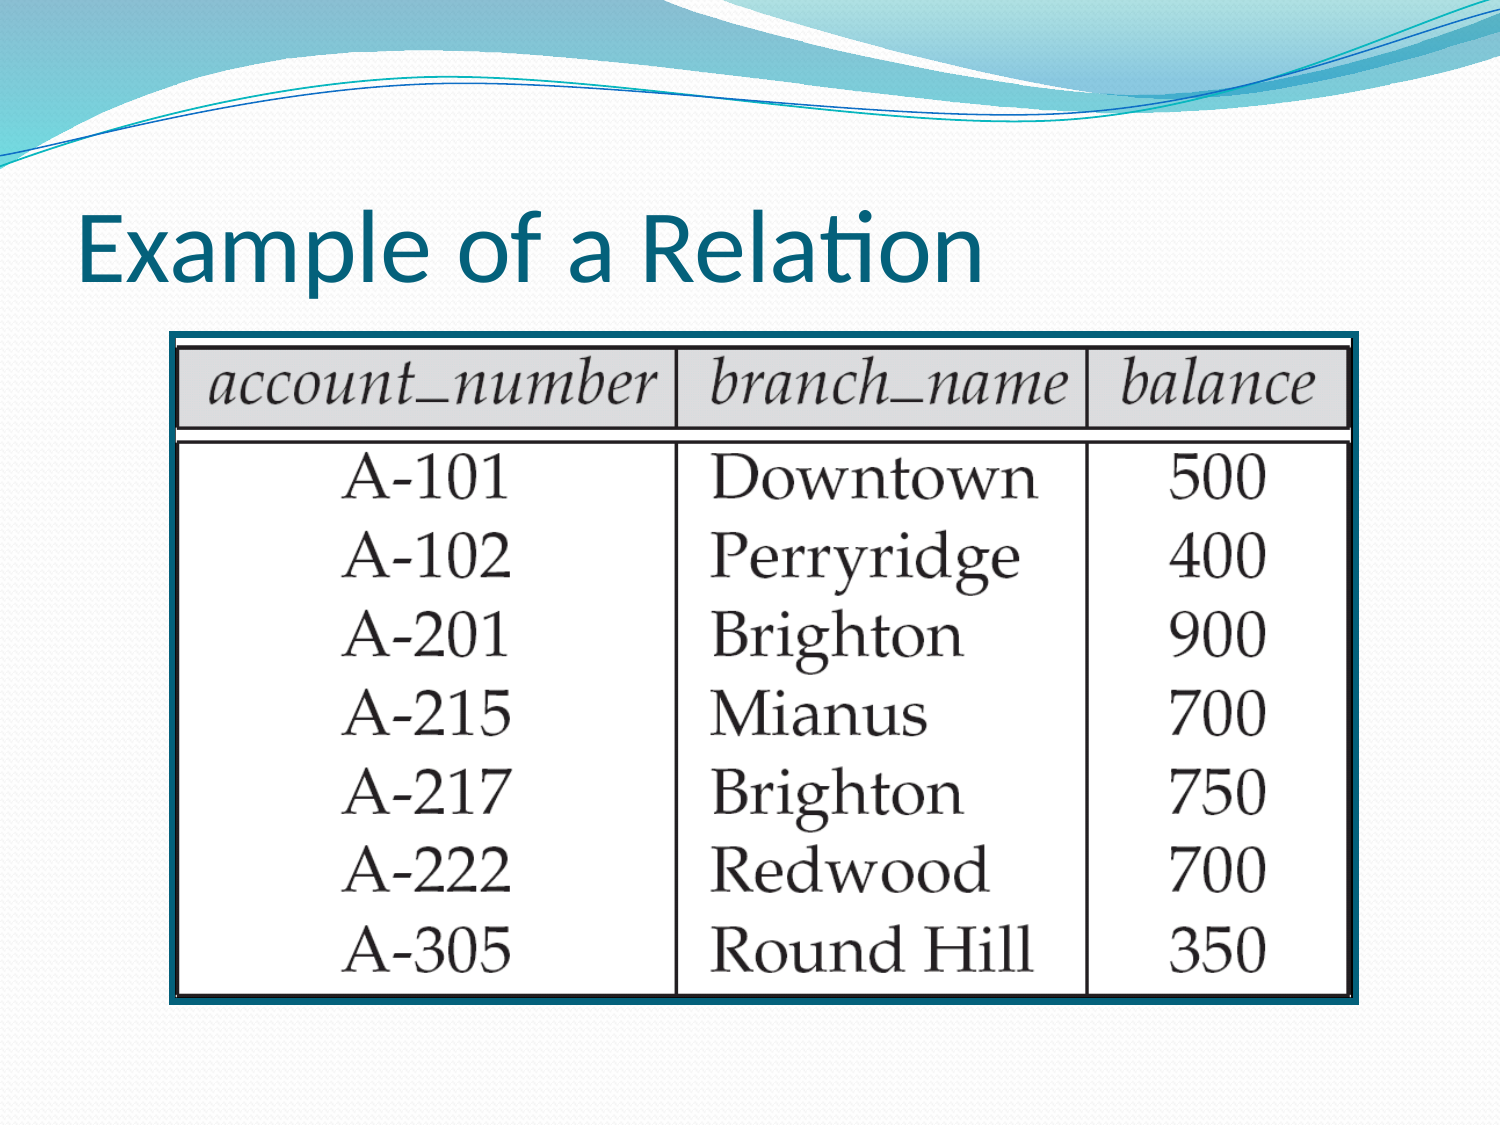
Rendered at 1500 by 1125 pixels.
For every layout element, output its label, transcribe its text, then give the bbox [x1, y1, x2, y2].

title Example of a Relation [75, 115, 1438, 303]
picture [176, 339, 1352, 997]
